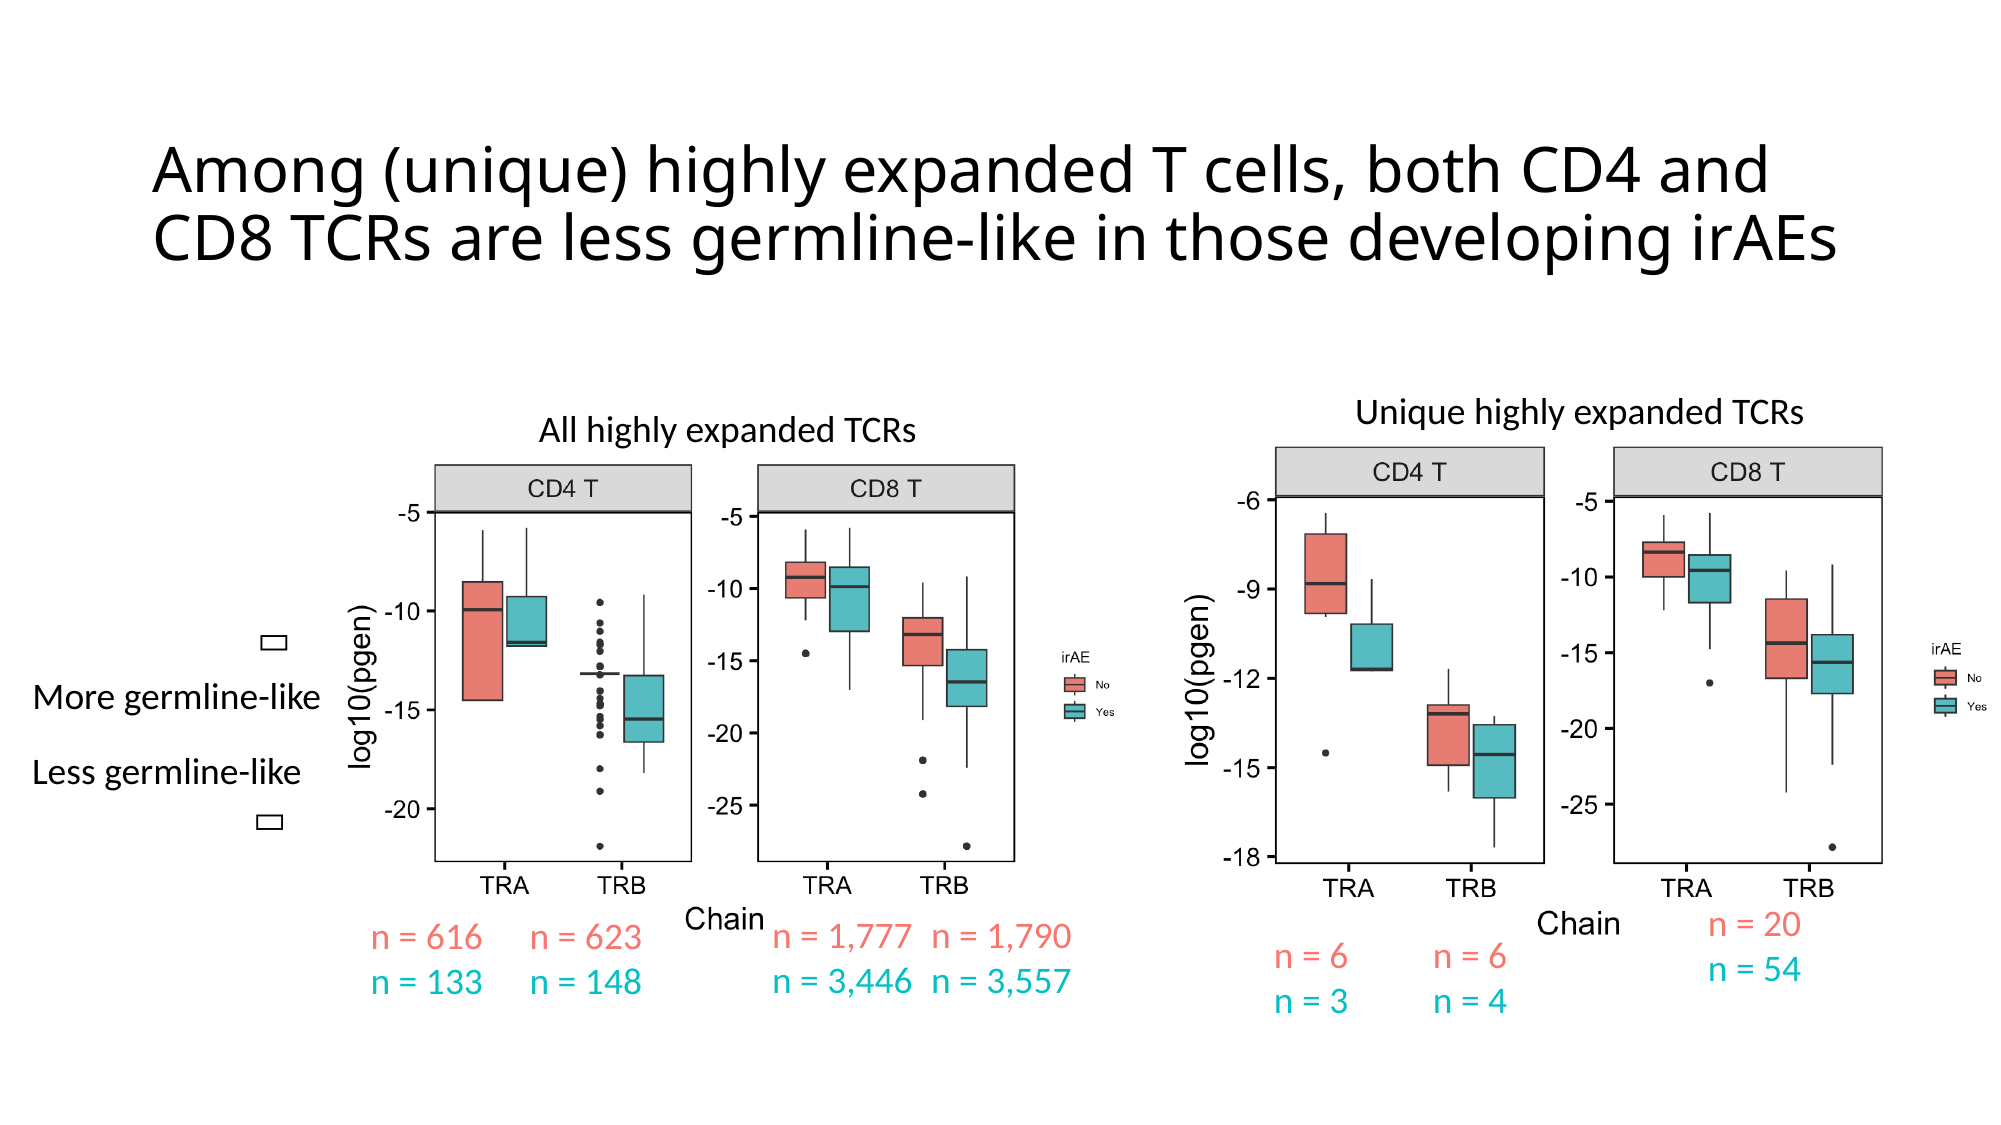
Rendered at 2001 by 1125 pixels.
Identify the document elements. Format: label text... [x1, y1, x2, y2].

picture [332, 429, 2000, 945]
text_box All highly expanded TCRs [524, 398, 932, 451]
text_box More germline-like [17, 664, 332, 724]
text_box n = 623 n = 148 [514, 936, 658, 1010]
text_box  [241, 800, 302, 972]
text_box n = 1,790 n = 3,557 [916, 936, 1087, 1009]
text_box n = 20 n = 54 [1693, 945, 1817, 997]
text_box n = 616 n = 133 [355, 936, 499, 1010]
text_box Unique highly expanded TCRs [1340, 379, 1820, 429]
title Among (unique) highly expanded T cells, both CD4 and CD8 TCRs are less germline-like in those developing irAEs [137, 97, 1863, 315]
text_box  [242, 493, 303, 664]
text_box n = 6 n = 3 [1259, 945, 1364, 1029]
text_box Less germline-like [17, 739, 318, 800]
text_box n = 6 n = 4 [1418, 945, 1523, 1029]
text_box n = 1,777 n = 3,446 [757, 936, 916, 1009]
